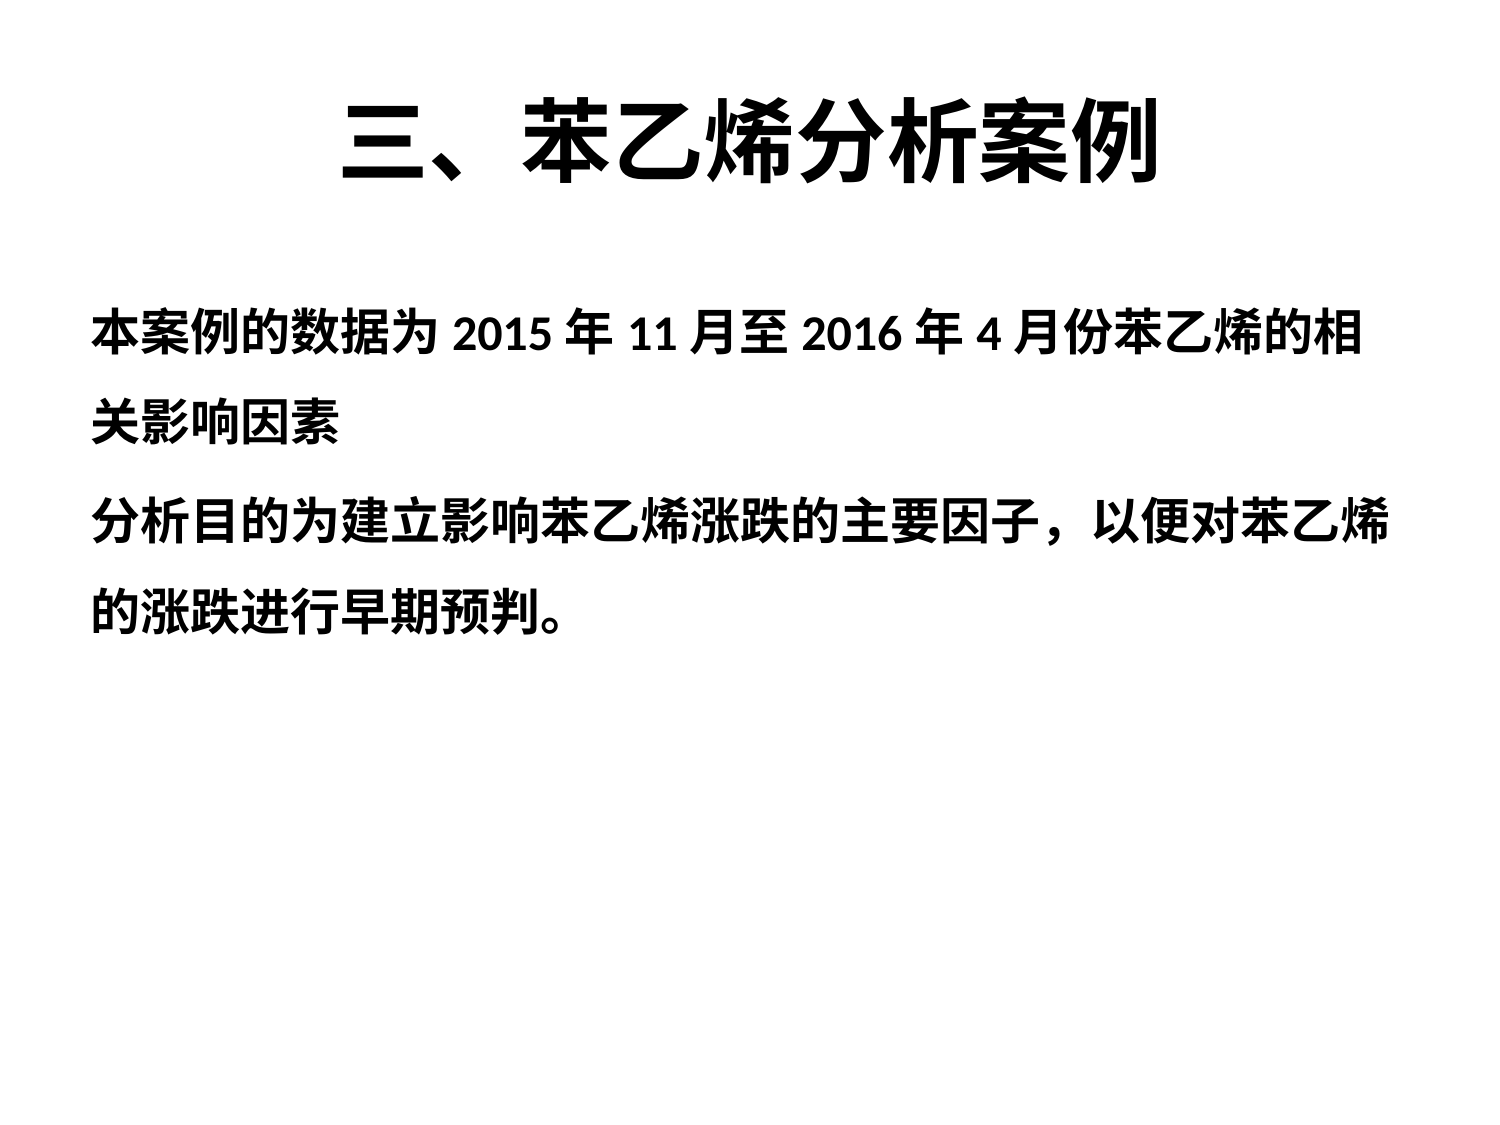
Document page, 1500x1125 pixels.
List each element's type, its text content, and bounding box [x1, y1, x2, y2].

title 三、苯乙烯分析案例 [75, 45, 1425, 233]
list 本案例的数据为2015年11月至2016年4月份苯乙烯的相关影响因素 分析目的为建立影响苯乙烯涨跌的主要因子，以便对苯乙烯的涨跌进行早期预判。 [75, 262, 1425, 1005]
